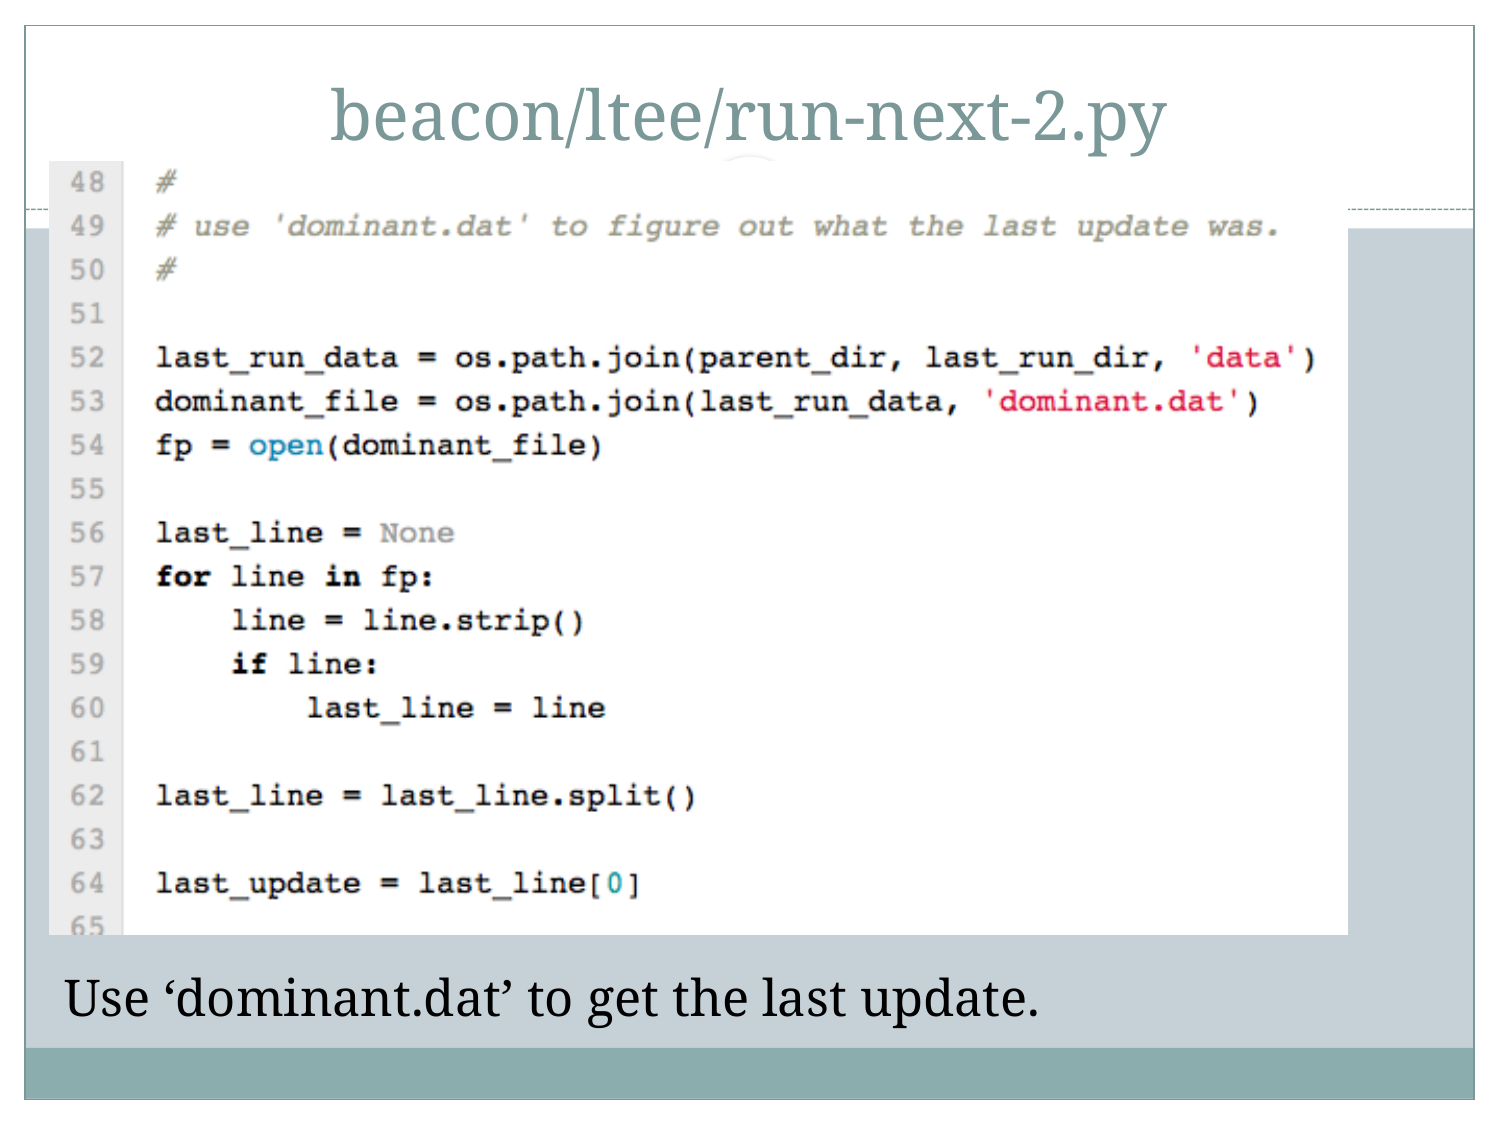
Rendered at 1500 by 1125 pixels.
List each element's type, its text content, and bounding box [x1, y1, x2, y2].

title beacon/ltee/run-next-2.py [49, 37, 1450, 162]
list Use ‘dominant.dat’ to get the last update. [49, 250, 1445, 1039]
picture [49, 161, 1348, 936]
